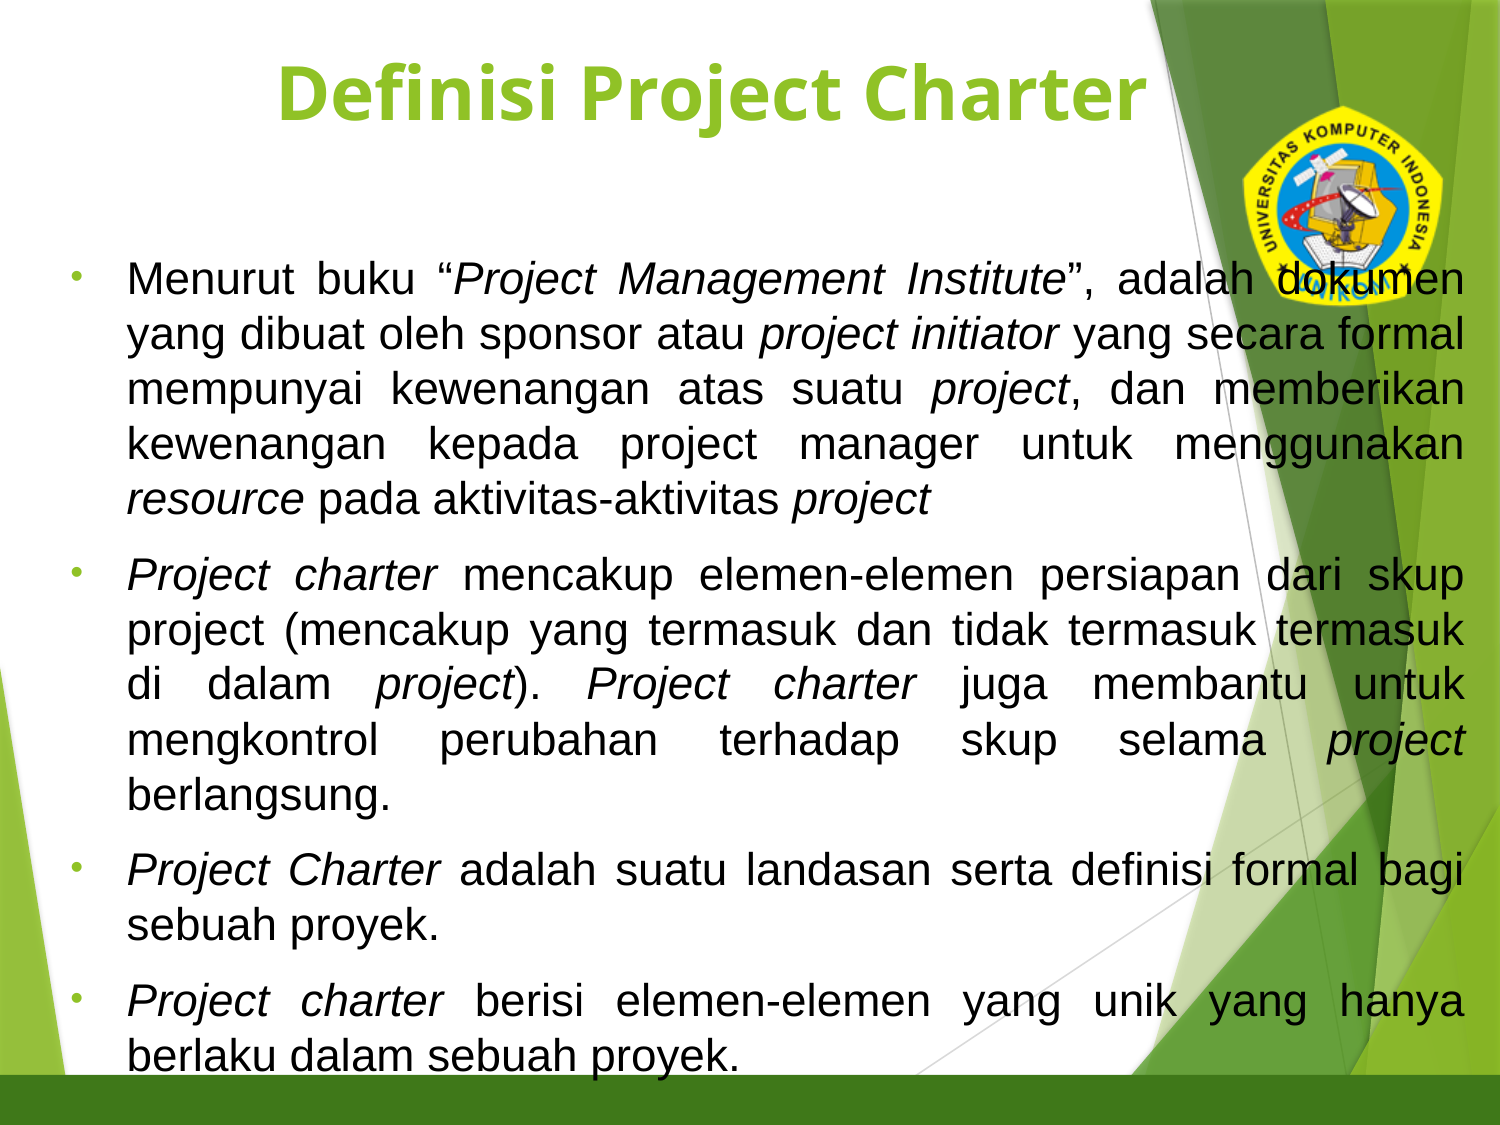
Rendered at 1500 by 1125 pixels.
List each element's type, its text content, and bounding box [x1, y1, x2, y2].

title Definisi Project Charter [37, 37, 1388, 200]
picture [1388, 99, 1449, 241]
list Menurut buku “Project Management Institute”, adalah dokumen yang dibuat oleh sponsor atau project initiator yang secara formal mempunyai kewenangan atas suatu project, dan memberikan kewenangan kepada project manager untuk menggunakan resource pada aktivitas-aktivitas project Project charter mencakup elemen-elemen persiapan dari skup project (mencakup yang termasuk dan tidak termasuk termasuk di dalam project). Project charter juga membantu untuk mengkontrol perubahan terhadap skup selama project berlangsung. Project Charter adalah suatu landasan serta definisi formal bagi sebuah proyek. Project charter berisi elemen-elemen yang unik yang hanya berlaku dalam sebuah proyek. [55, 241, 1481, 1089]
picture [1237, 199, 1397, 241]
slide_number 23 [0, 157, 118, 299]
